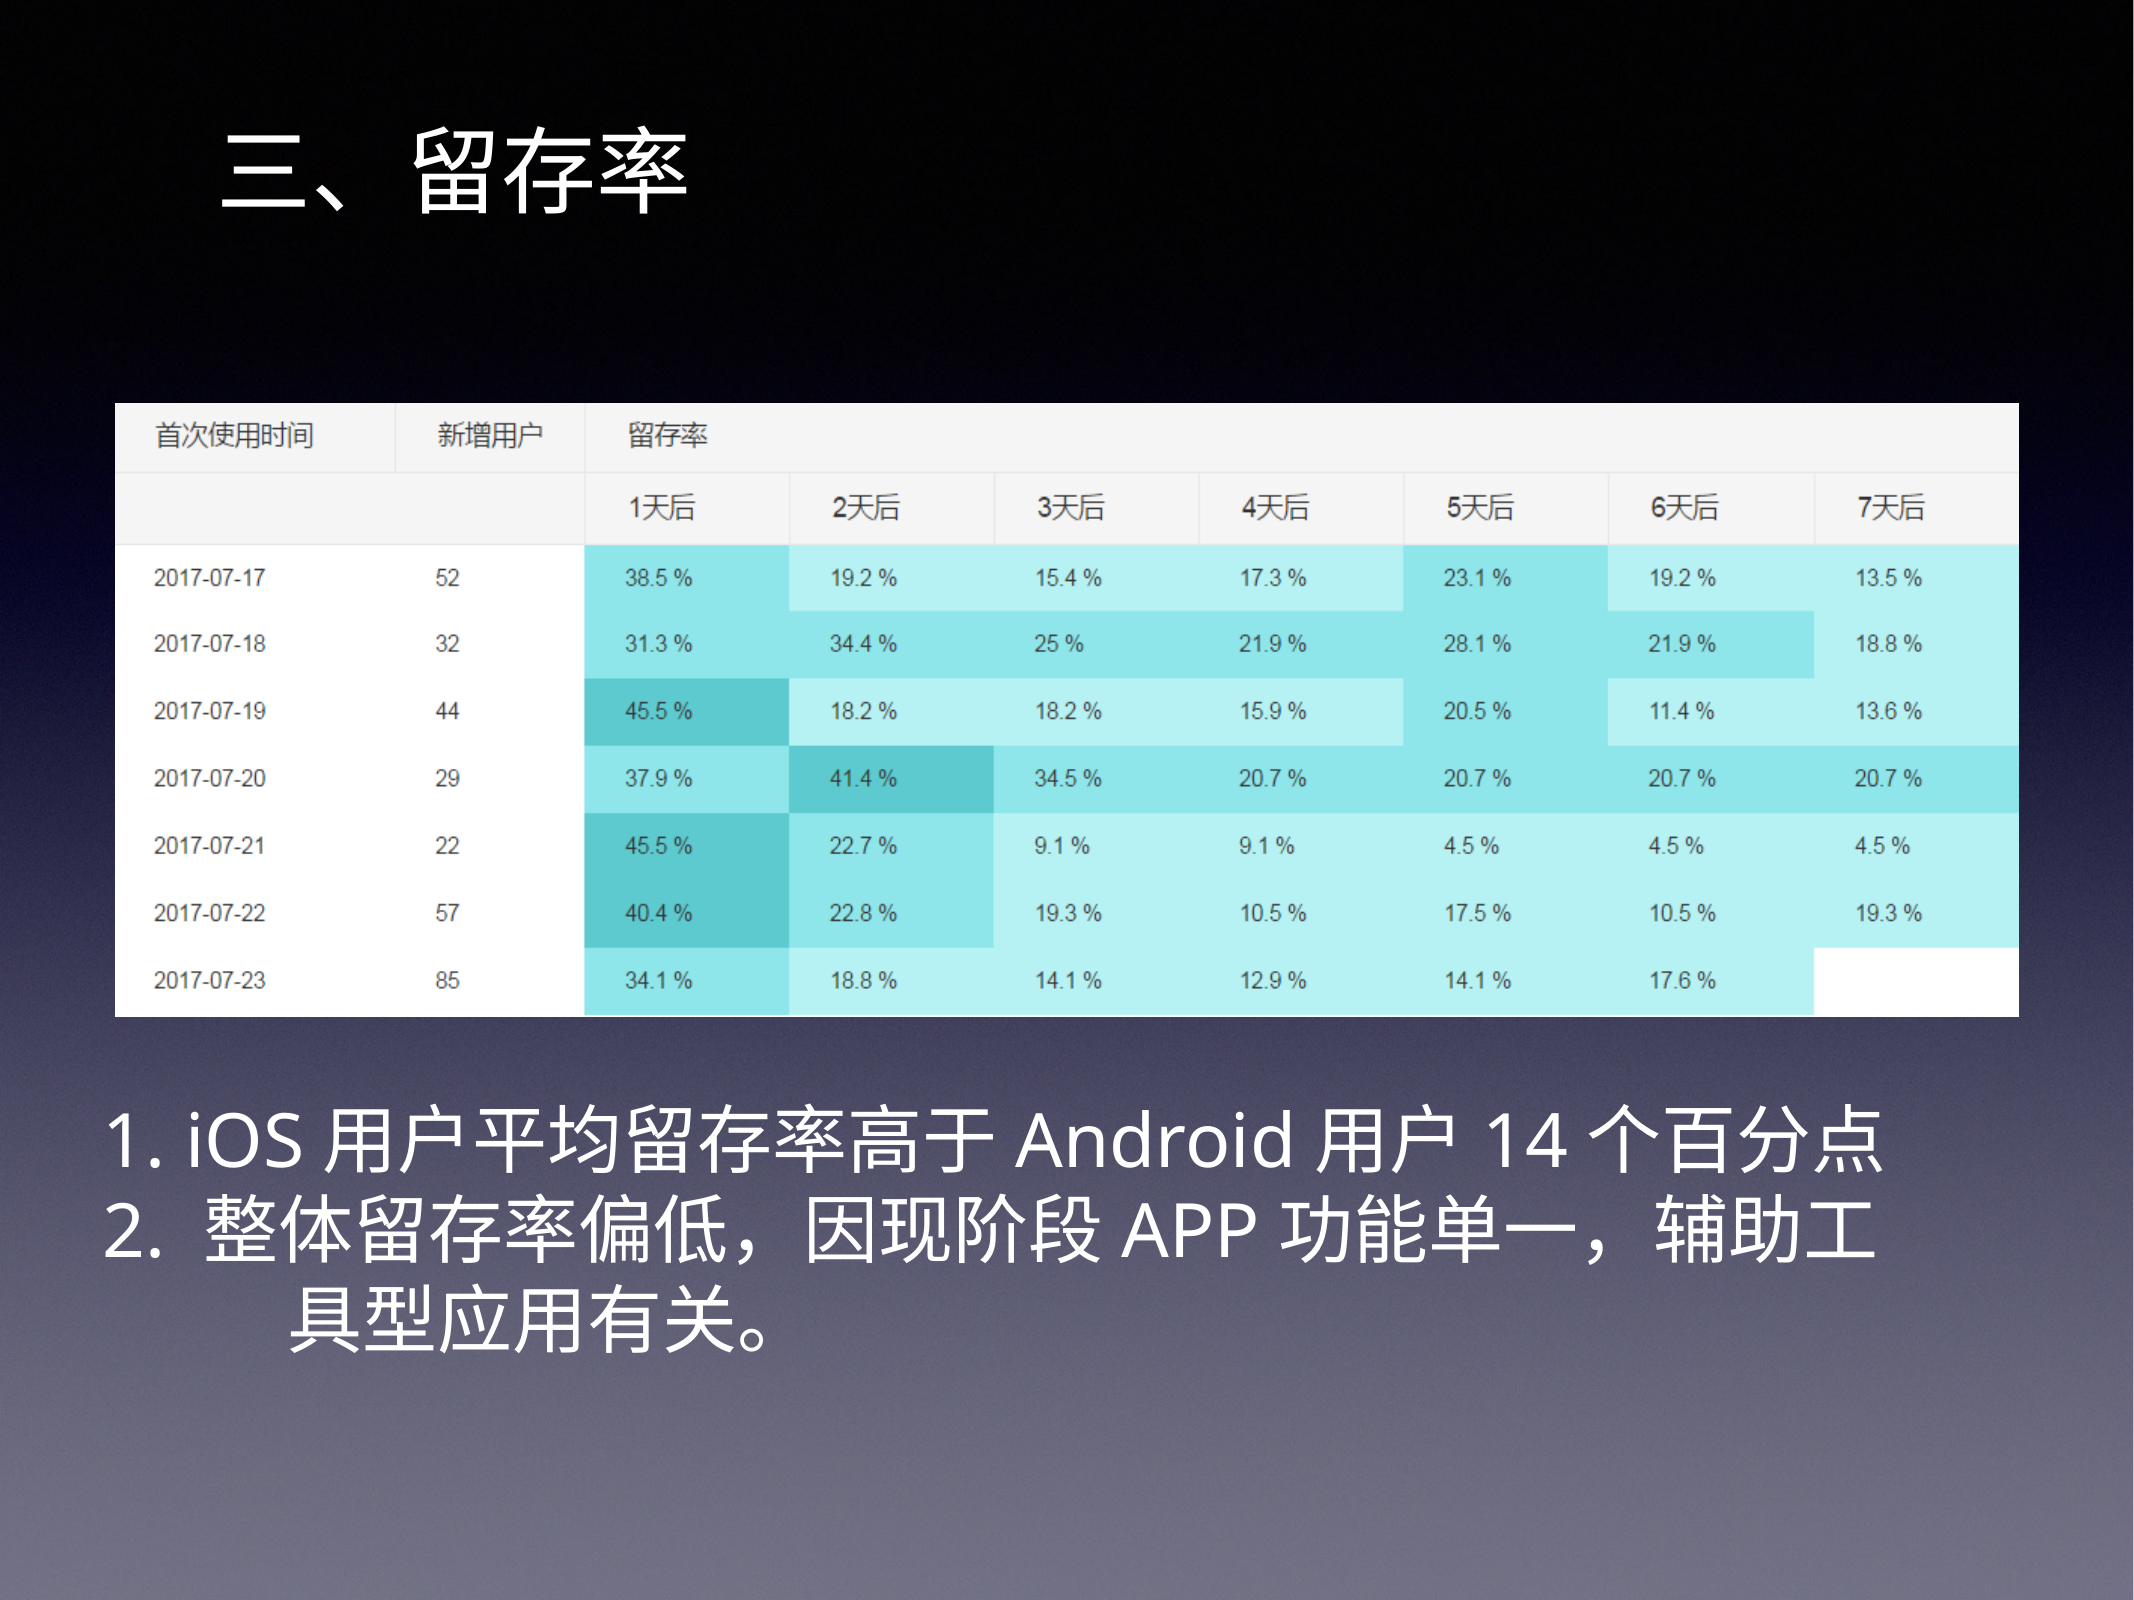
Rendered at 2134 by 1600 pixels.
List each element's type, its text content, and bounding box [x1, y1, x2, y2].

text_box 1. iOS用户平均留存率高于Android用户14个百分点 2. 整体留存率偏低，因现阶段APP功能单一，辅助工 具型应用有关。 [94, 1084, 1895, 1372]
text_box 三、留存率 [208, 102, 1925, 234]
picture [0, 0, 2134, 1600]
